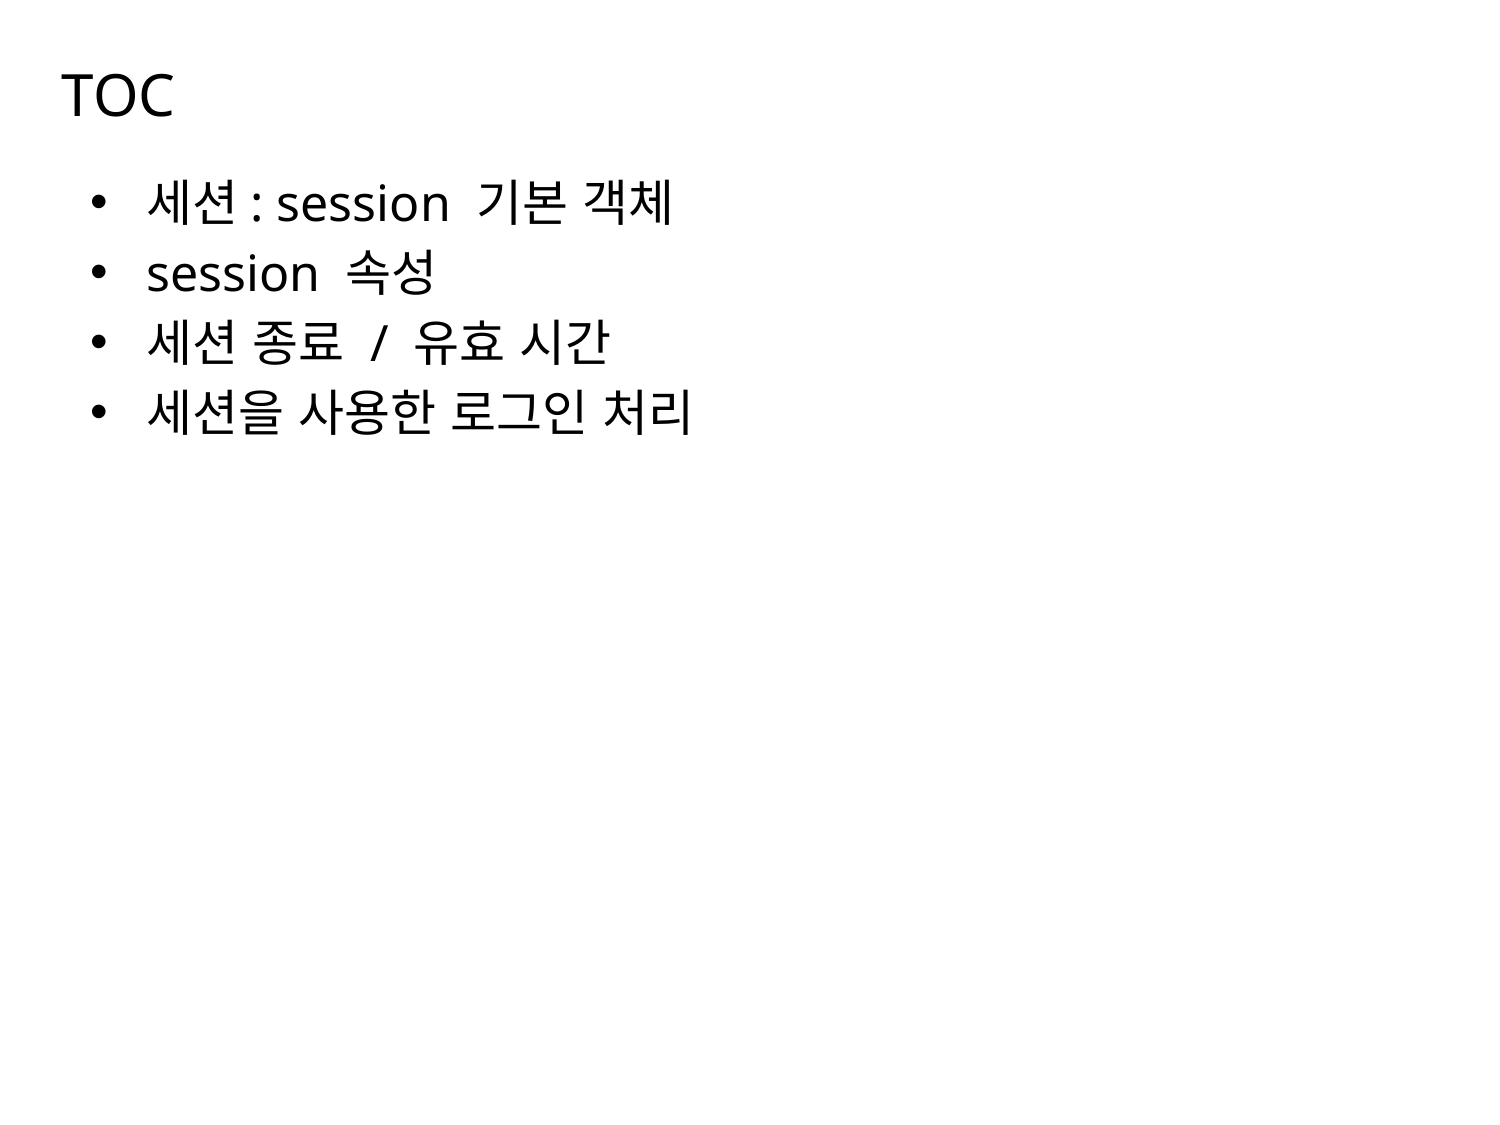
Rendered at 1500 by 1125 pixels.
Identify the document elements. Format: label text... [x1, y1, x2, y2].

title TOC [46, 45, 1465, 141]
list 세션: session 기본 객체 session 속성 세션 종료 / 유효 시간 세션을 사용한 로그인 처리 [75, 164, 1425, 1005]
